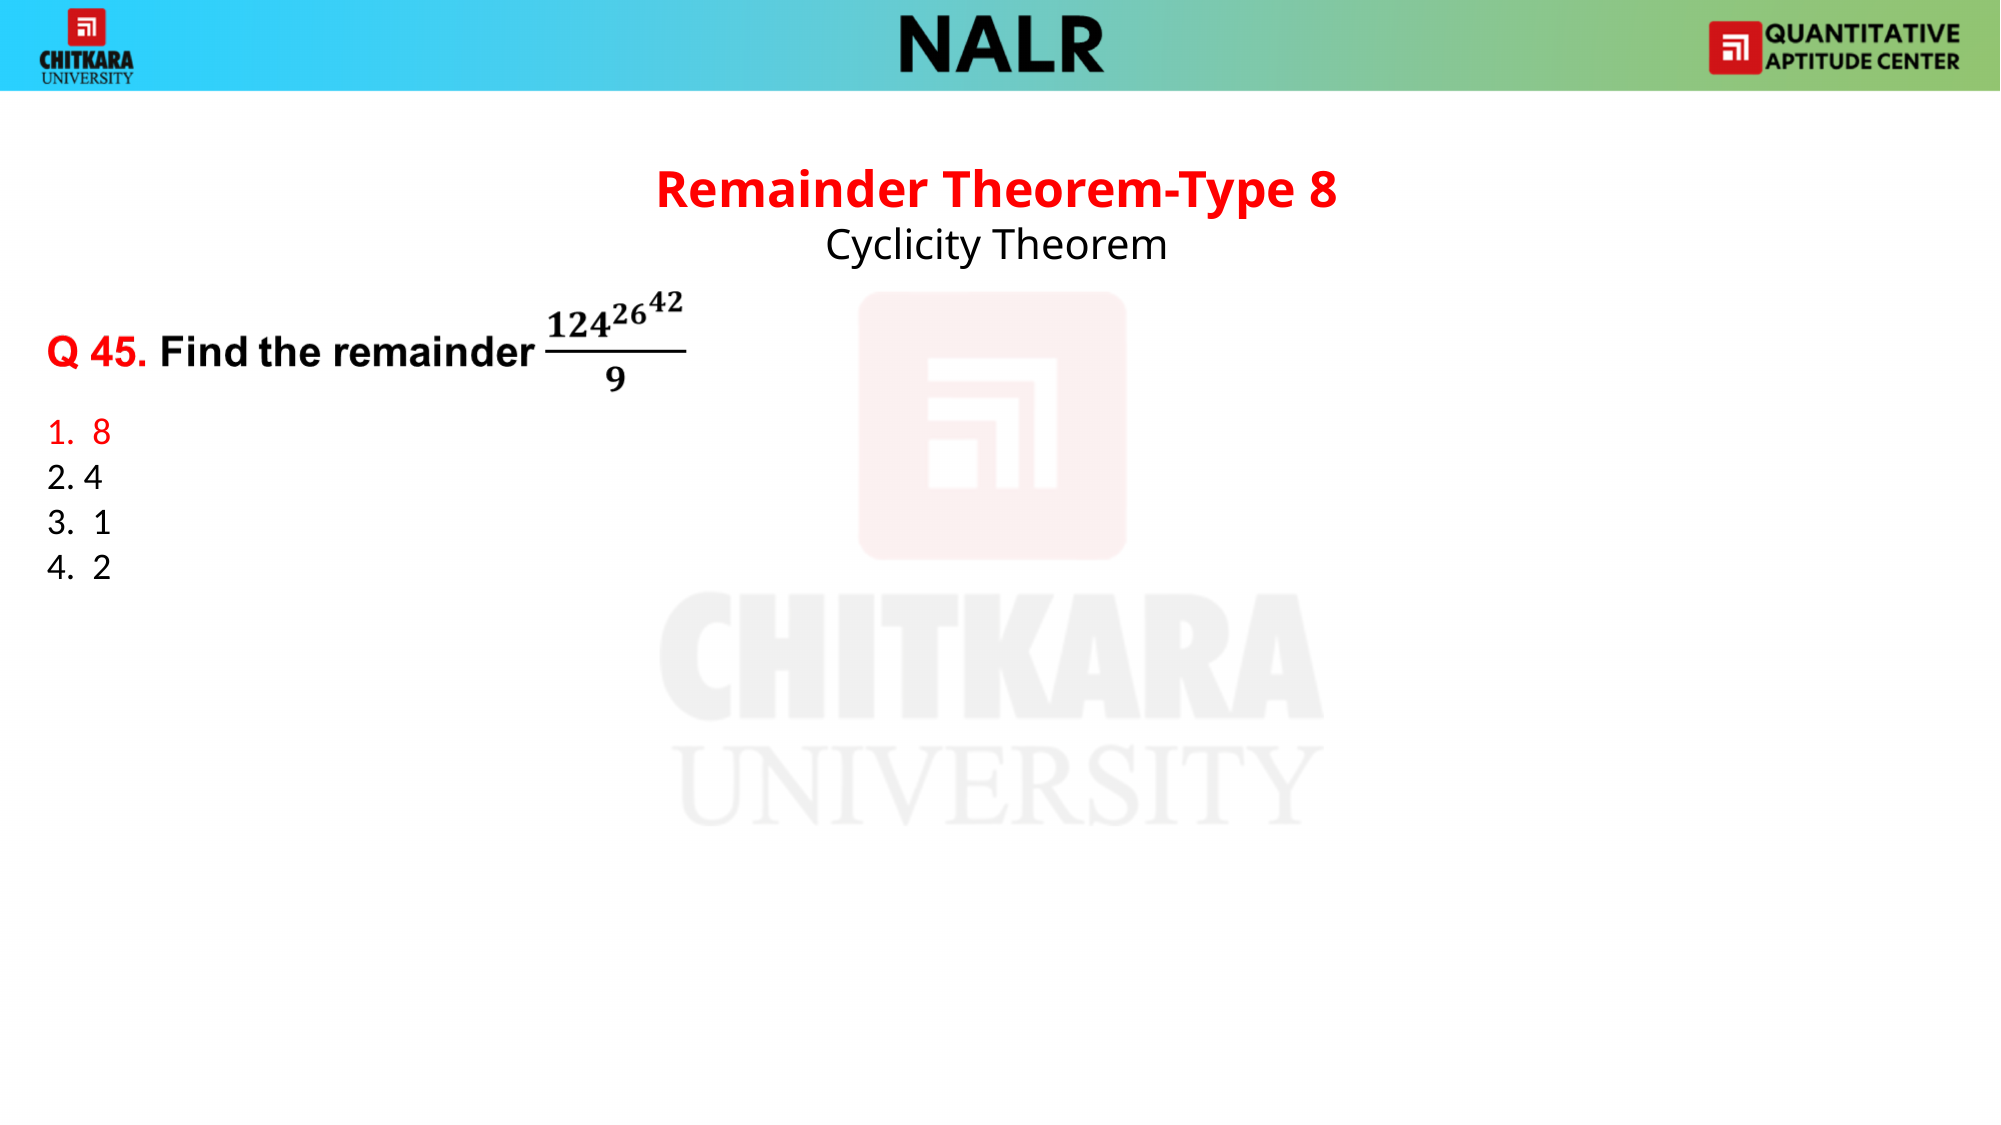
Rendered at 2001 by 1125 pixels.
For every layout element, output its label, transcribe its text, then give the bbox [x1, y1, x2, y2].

text_box Remainder Theorem-Type 8 Cyclicity Theorem [139, 150, 1855, 276]
text_box 1. 8 2. 4 3. 1 4. 2 [31, 399, 1032, 595]
text_box [31, 276, 2000, 465]
picture [0, 0, 2000, 1125]
